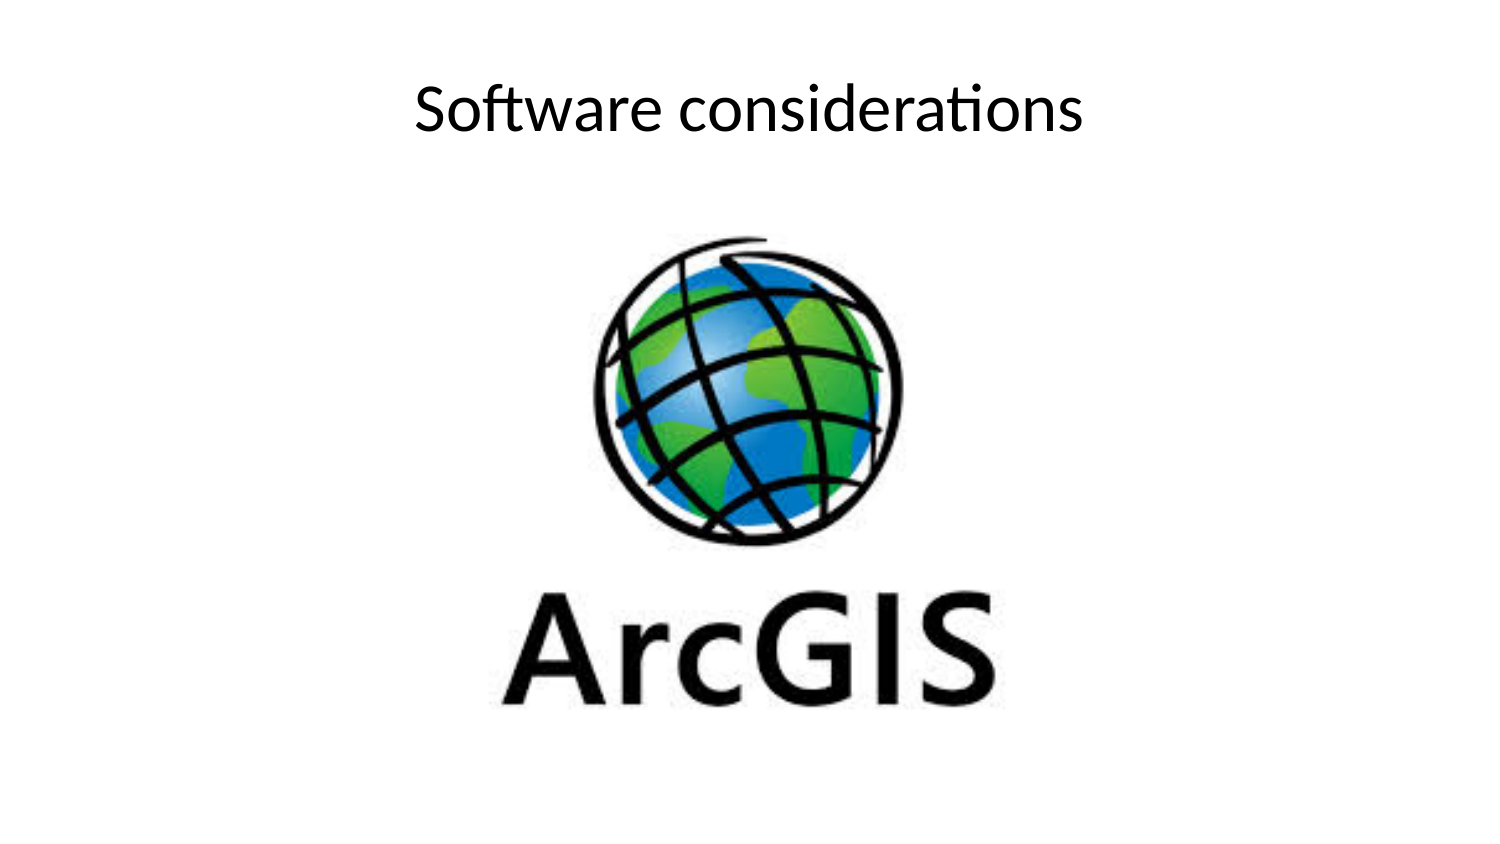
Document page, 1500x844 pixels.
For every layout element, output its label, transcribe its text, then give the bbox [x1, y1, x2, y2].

picture [470, 195, 1028, 753]
title Software considerations [75, 33, 1425, 175]
